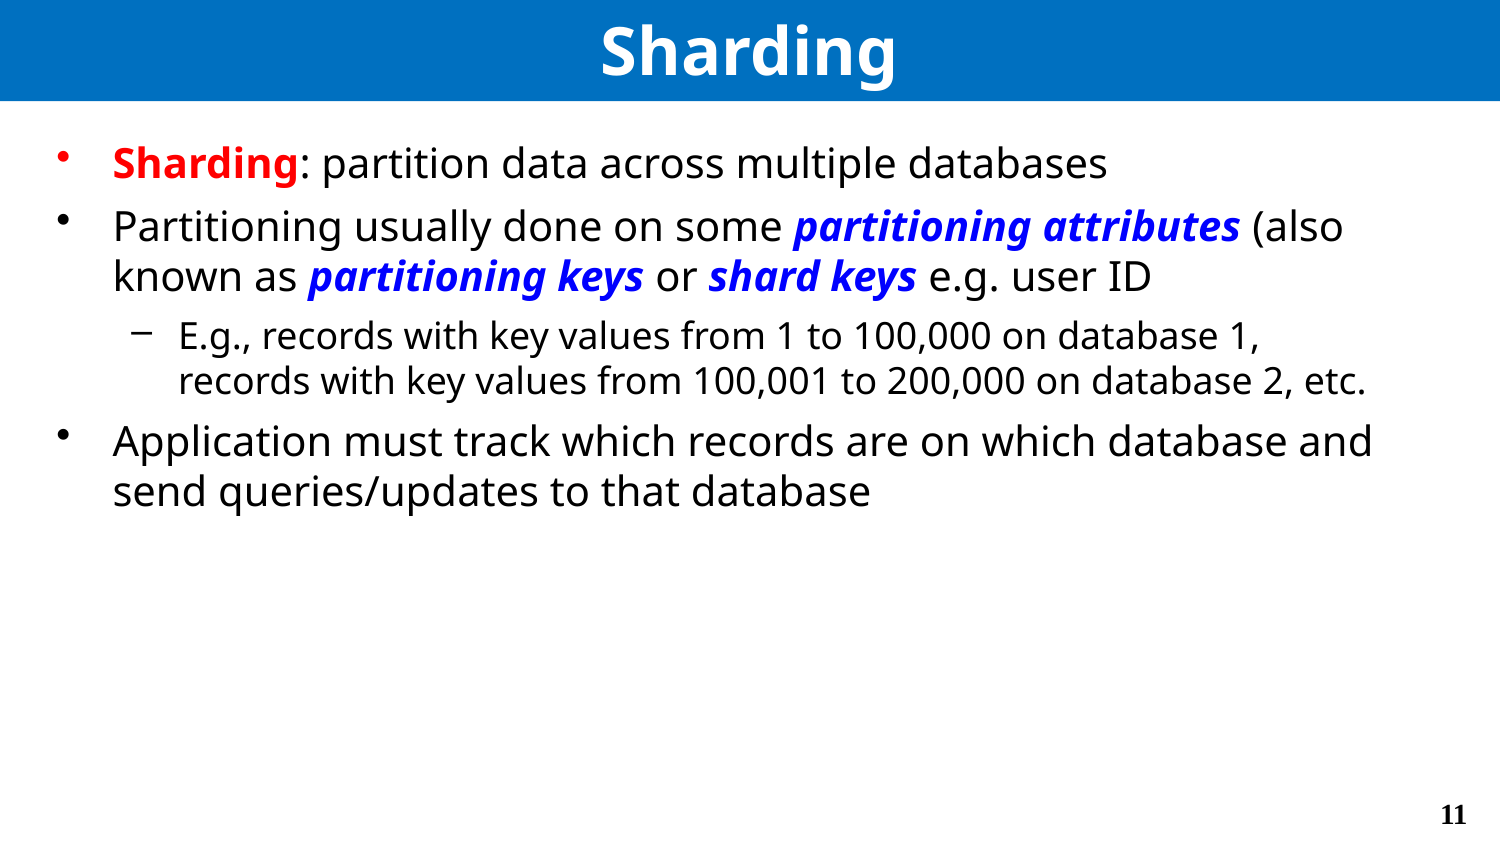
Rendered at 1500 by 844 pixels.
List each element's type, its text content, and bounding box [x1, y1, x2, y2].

title Sharding [0, 0, 1500, 102]
list Sharding: partition data across multiple databases Partitioning usually done on some partitioning attributes (also known as partitioning keys or shard keys e.g. user ID E.g., records with key values from 1 to 100,000 on database 1, records with key values from 100,001 to 200,000 on database 2, etc. Application must track which records are on which database and send queries/updates to that database [41, 129, 1447, 754]
